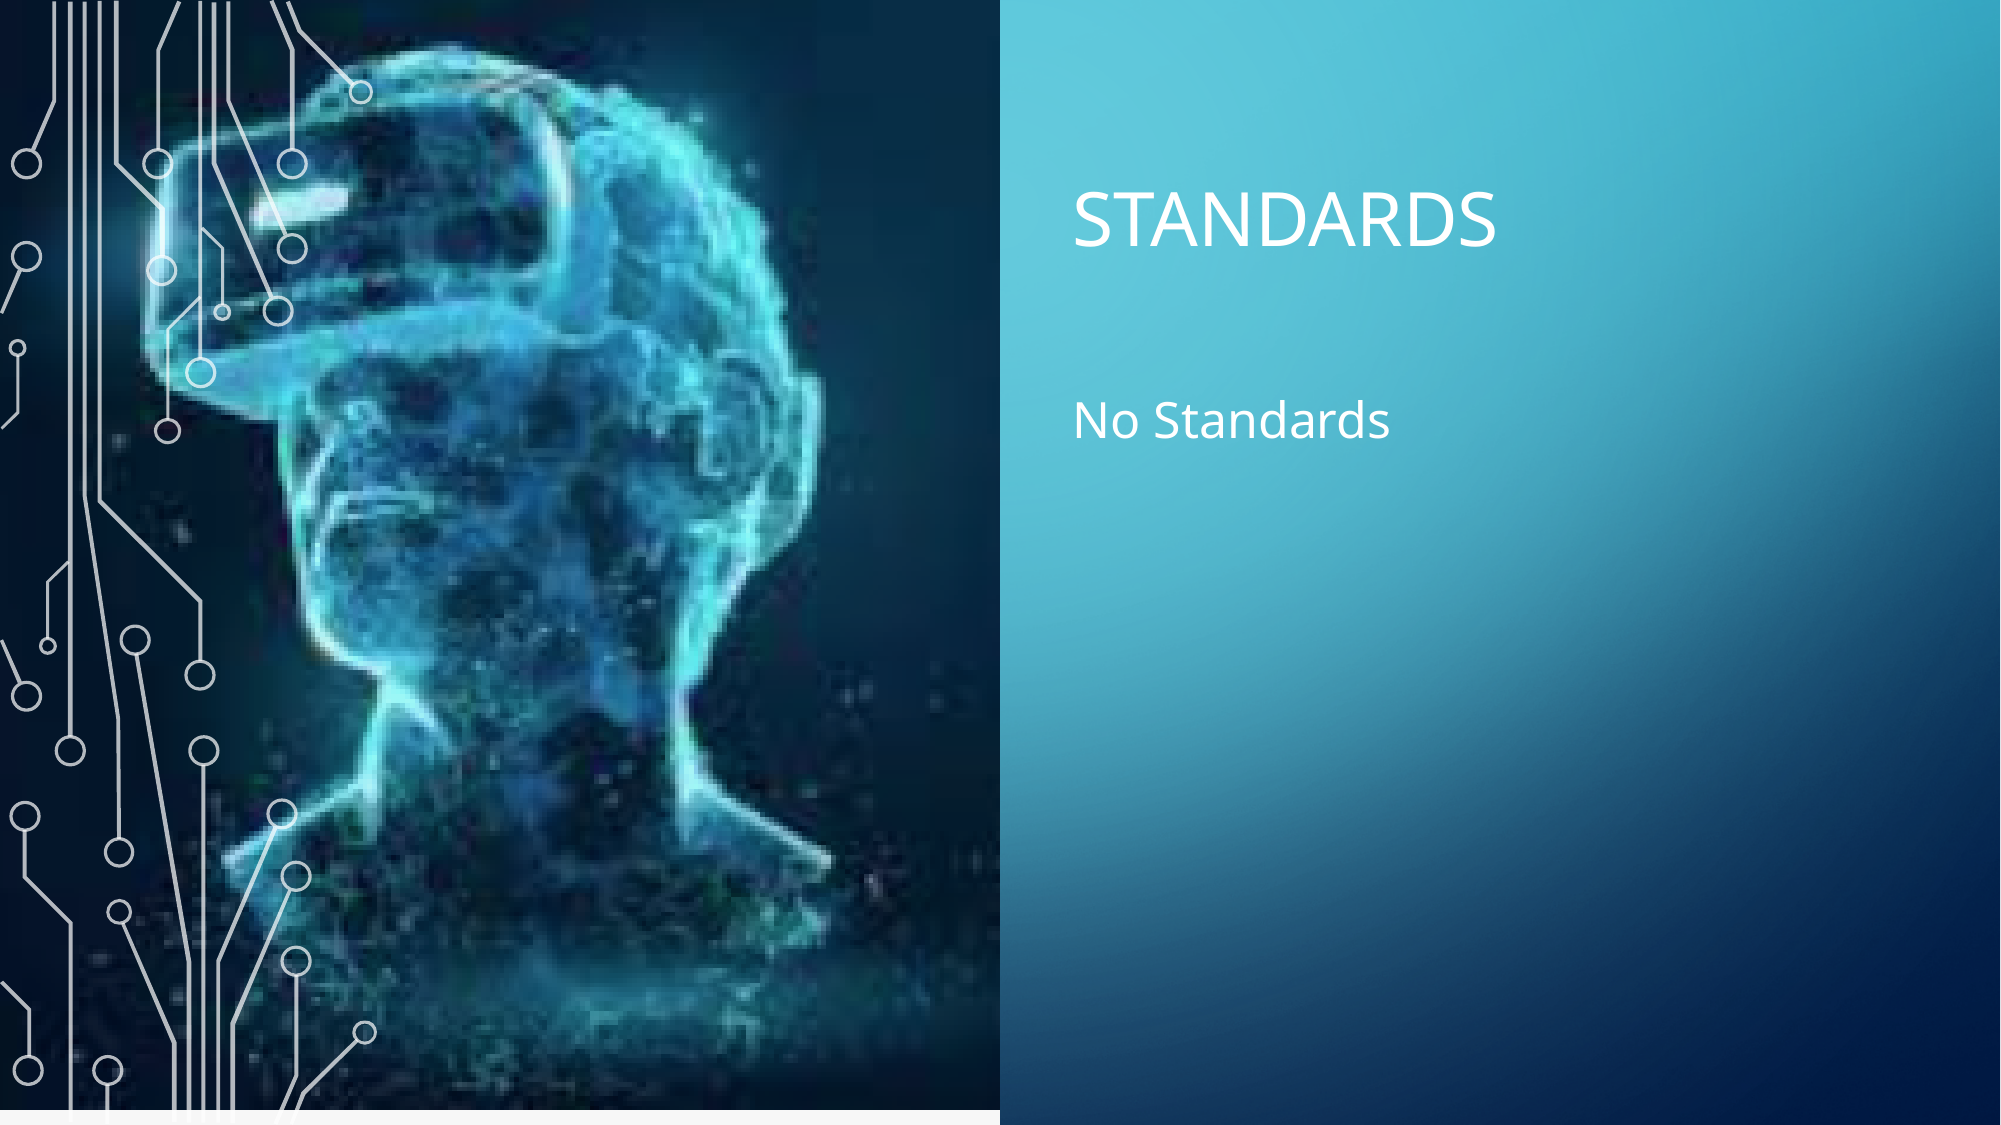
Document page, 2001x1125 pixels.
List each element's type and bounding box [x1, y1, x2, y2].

list [379, 0, 1001, 1125]
text_box [1001, 0, 2000, 1125]
text_box [0, 0, 379, 1125]
